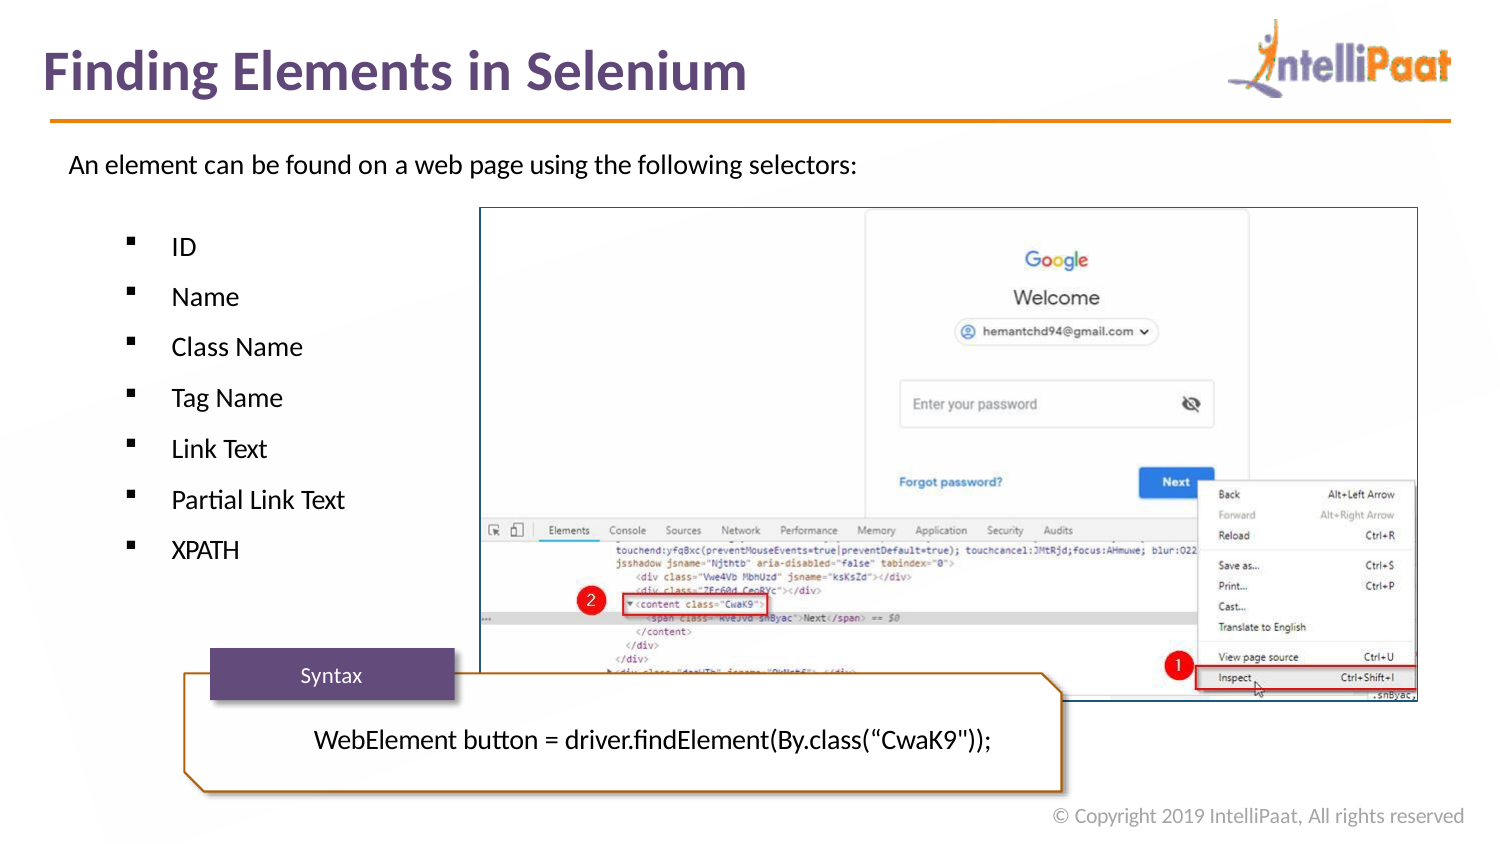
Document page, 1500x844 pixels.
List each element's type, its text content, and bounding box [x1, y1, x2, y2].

footer © Copyright 2019 IntelliPaat, All rights reserved [1049, 804, 1478, 844]
text_box [0, 1, 1500, 844]
